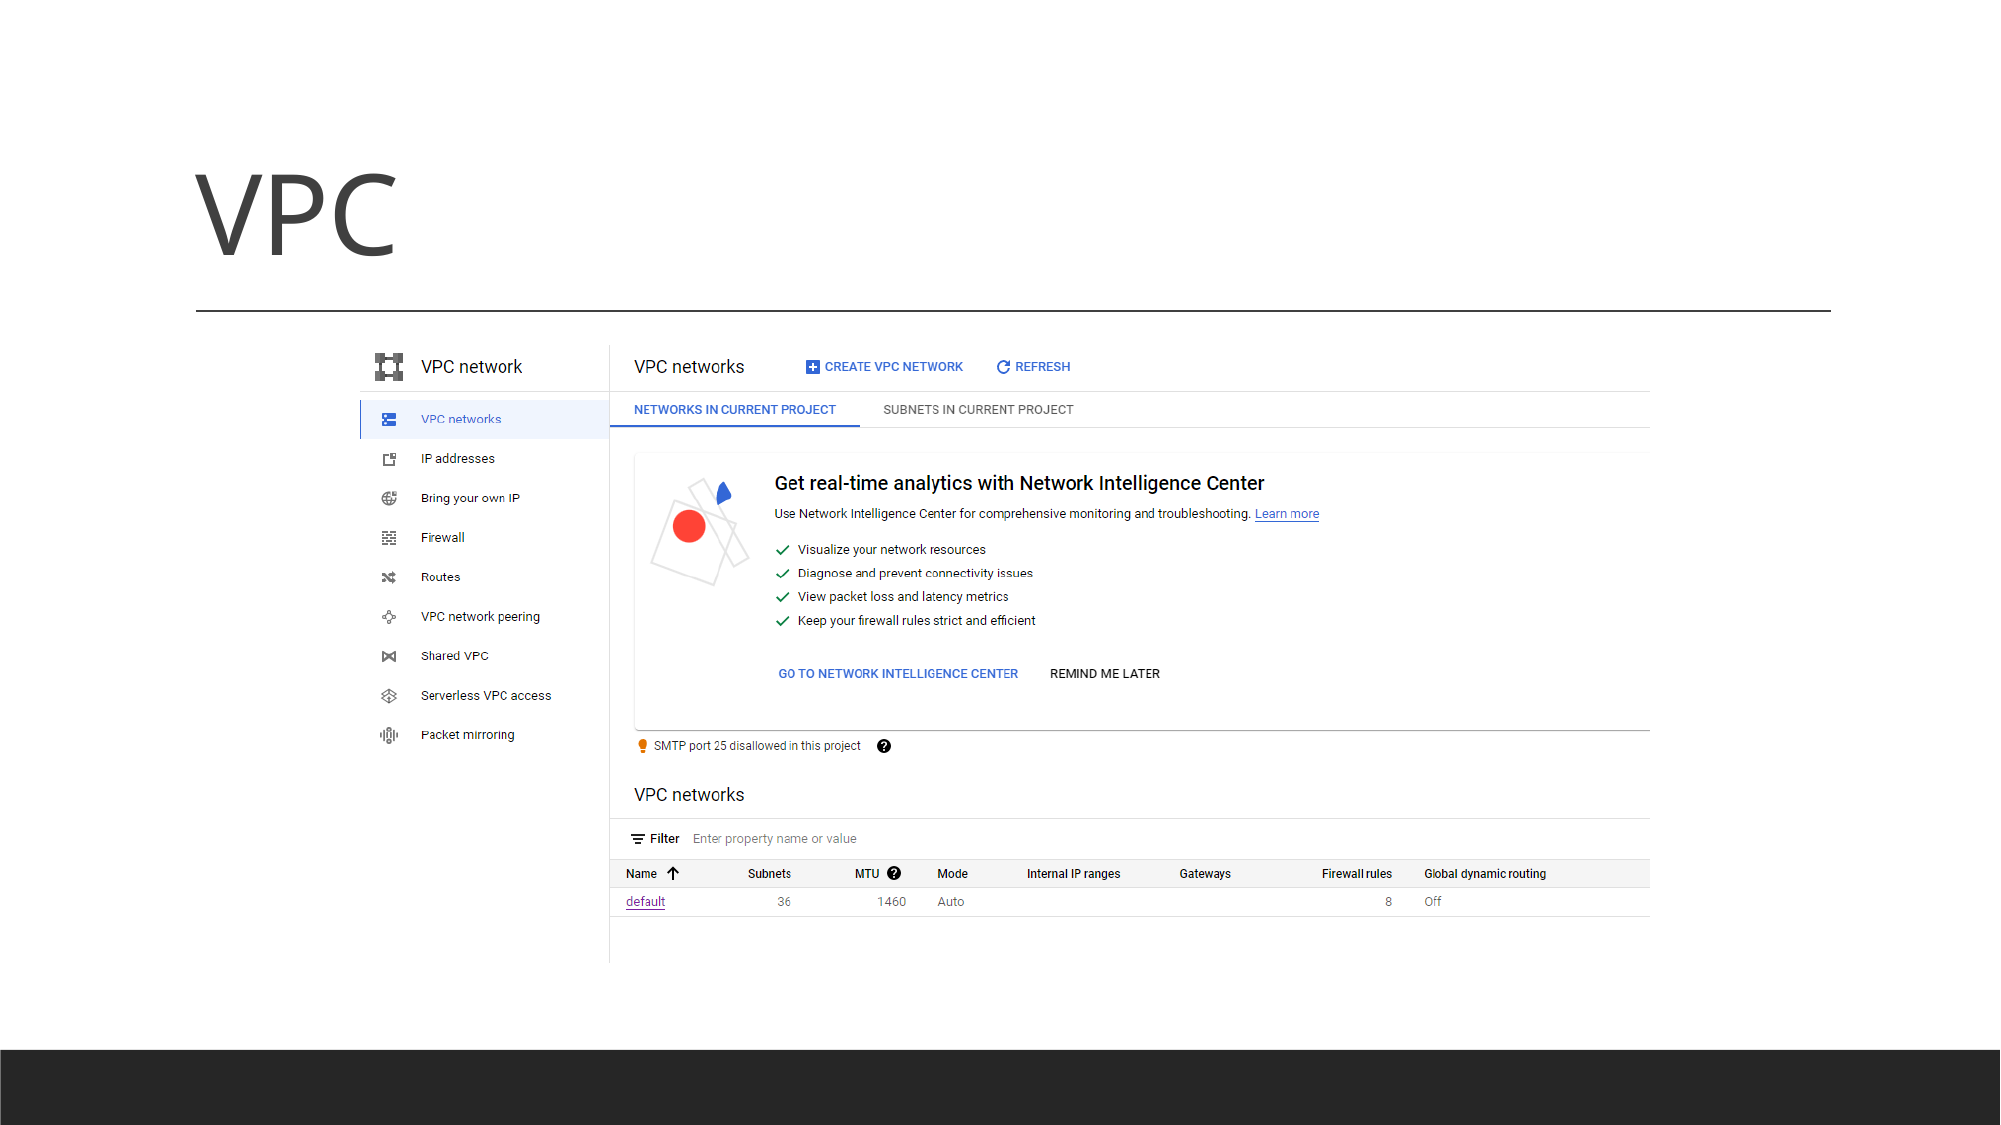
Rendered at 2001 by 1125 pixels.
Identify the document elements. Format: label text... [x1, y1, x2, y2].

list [359, 345, 1650, 964]
title VPC [180, 47, 1830, 285]
